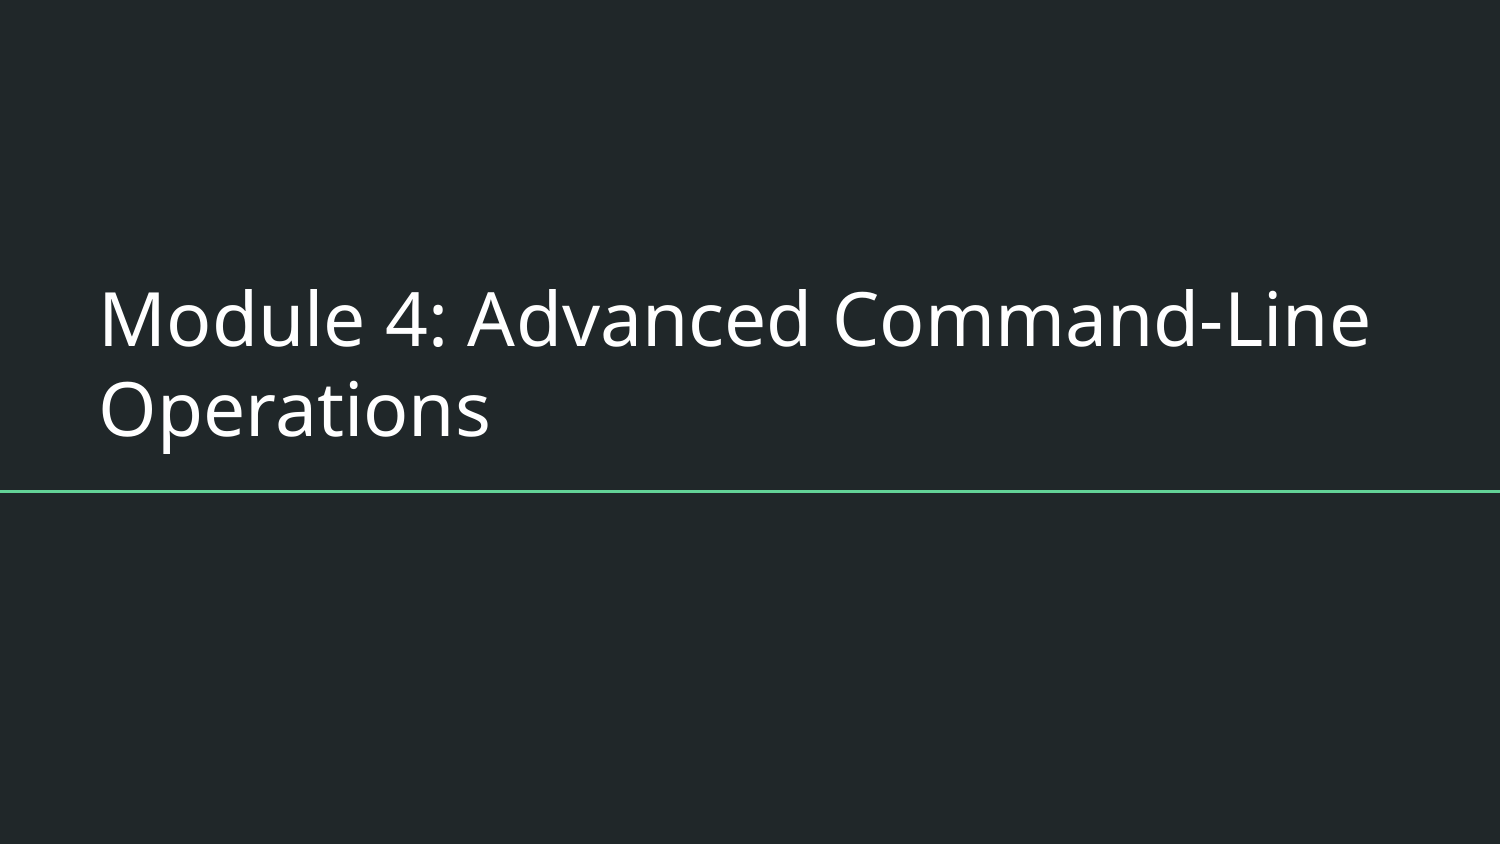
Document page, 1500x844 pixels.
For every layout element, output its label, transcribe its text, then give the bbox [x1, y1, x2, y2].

title Module 4: Advanced Command-Line Operations [83, 206, 1417, 467]
